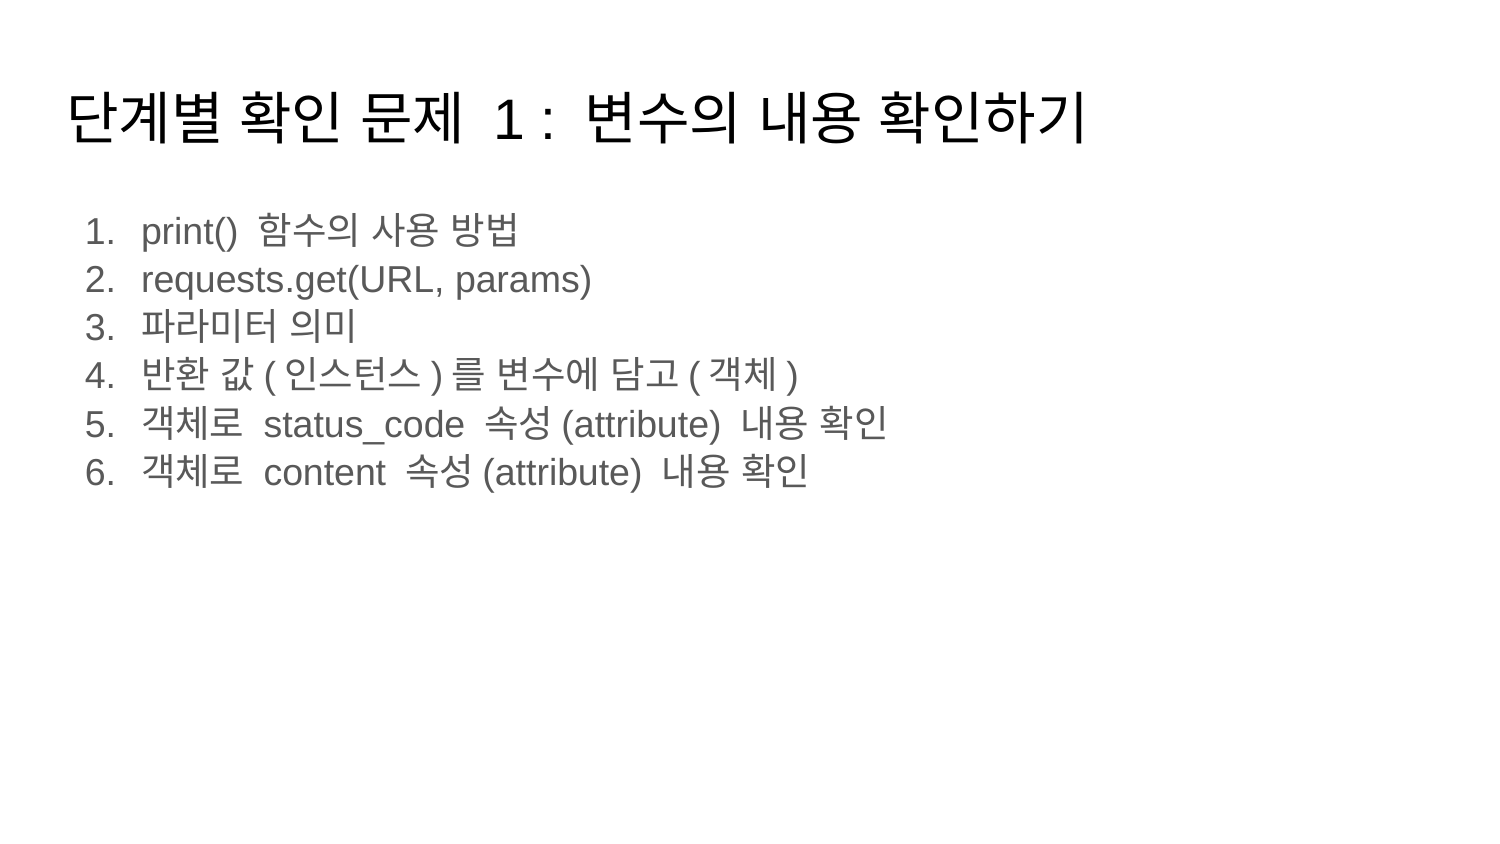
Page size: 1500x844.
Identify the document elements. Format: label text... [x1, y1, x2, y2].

list print() 함수의 사용 방법 requests.get(URL, params) 파라미터 의미 반환 값(인스턴스)를 변수에 담고(객체) 객체로 status_code 속성(attribute) 내용 확인 객체로 content 속성(attribute) 내용 확인 [51, 189, 1449, 750]
title 단계별 확인 문제 1 : 변수의 내용 확인하기 [51, 72, 1449, 167]
